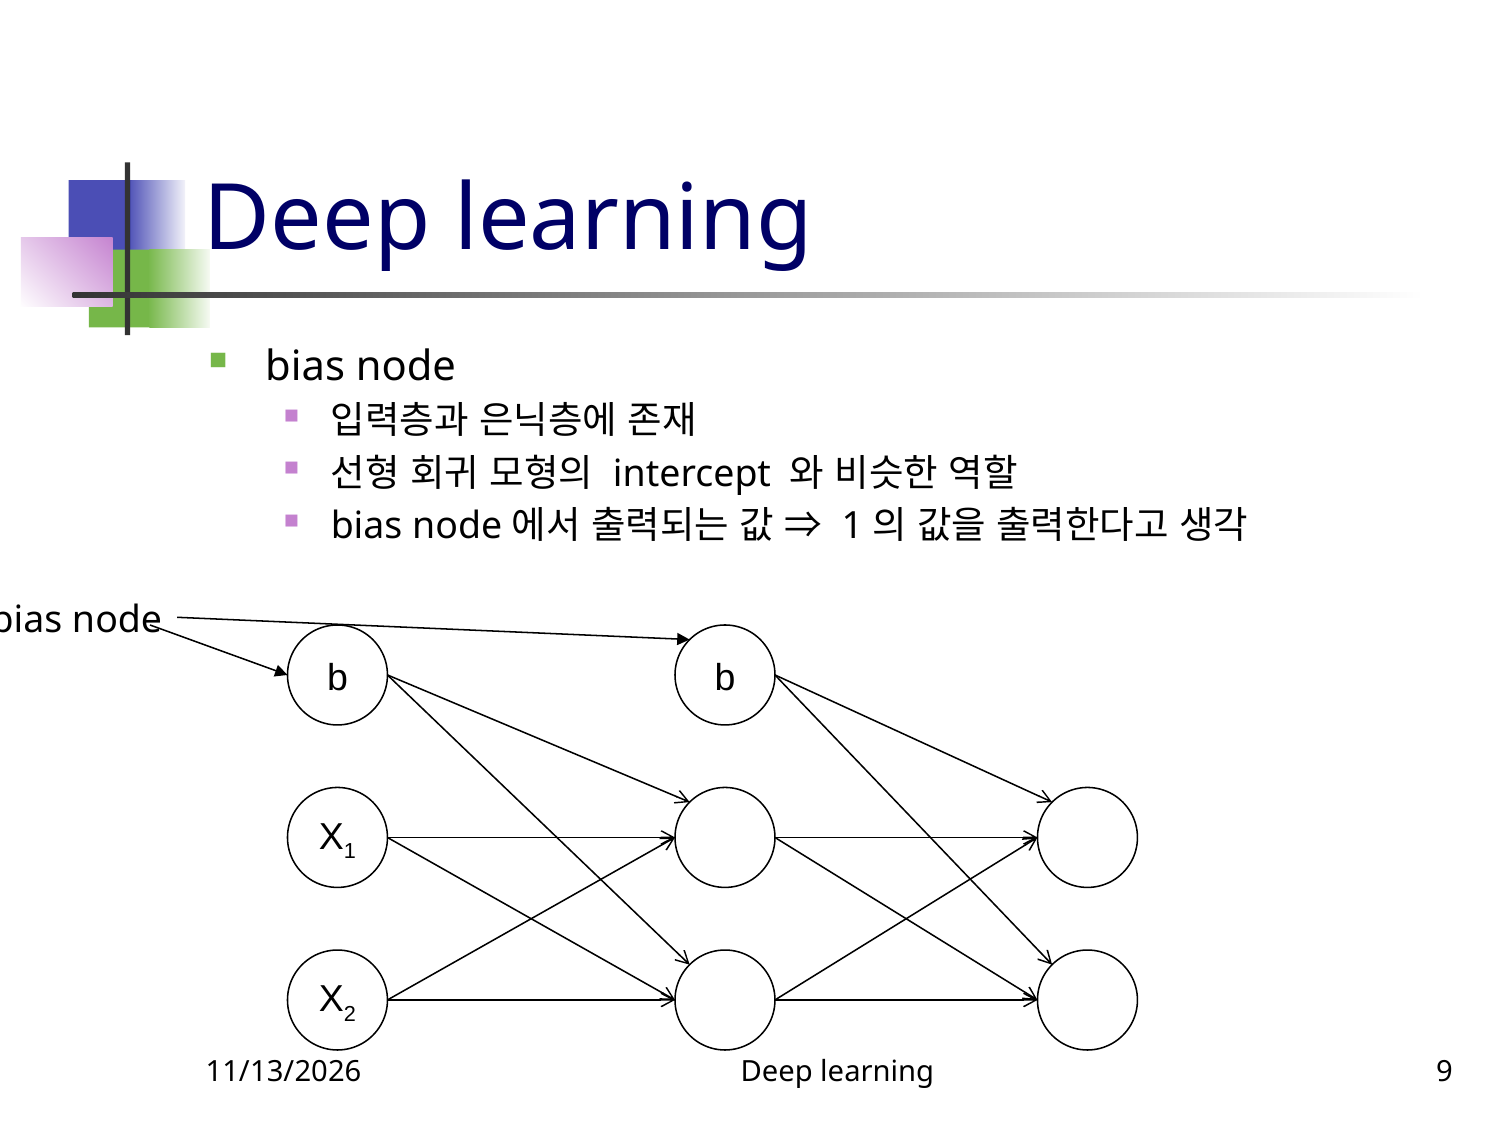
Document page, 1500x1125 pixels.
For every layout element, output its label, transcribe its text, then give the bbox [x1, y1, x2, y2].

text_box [387, 837, 676, 1001]
text_box b [288, 649, 388, 725]
text_box [675, 950, 774, 1051]
text_box X2 [287, 950, 387, 1051]
text_box X1 [287, 787, 382, 888]
footer Deep learning [600, 1024, 1075, 1100]
text_box bias node [0, 587, 178, 648]
title Deep learning [188, 35, 1468, 275]
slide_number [190, 1024, 504, 1100]
text_box [1038, 950, 1138, 1051]
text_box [774, 674, 1053, 965]
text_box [774, 837, 1038, 1001]
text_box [149, 624, 288, 676]
list bias node 입력층과 은닉층에 존재 선형 회귀 모형의 intercept 와 비슷한 역할 bias node에서 출력되는 값 ⇒ 1의 값을 출력한다고 생각 [193, 331, 1469, 1006]
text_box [171, 617, 690, 640]
text_box [1057, 787, 1138, 888]
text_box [387, 674, 690, 965]
text_box [694, 787, 769, 888]
slide_number 9 [1155, 1024, 1468, 1100]
text_box b [675, 624, 775, 725]
